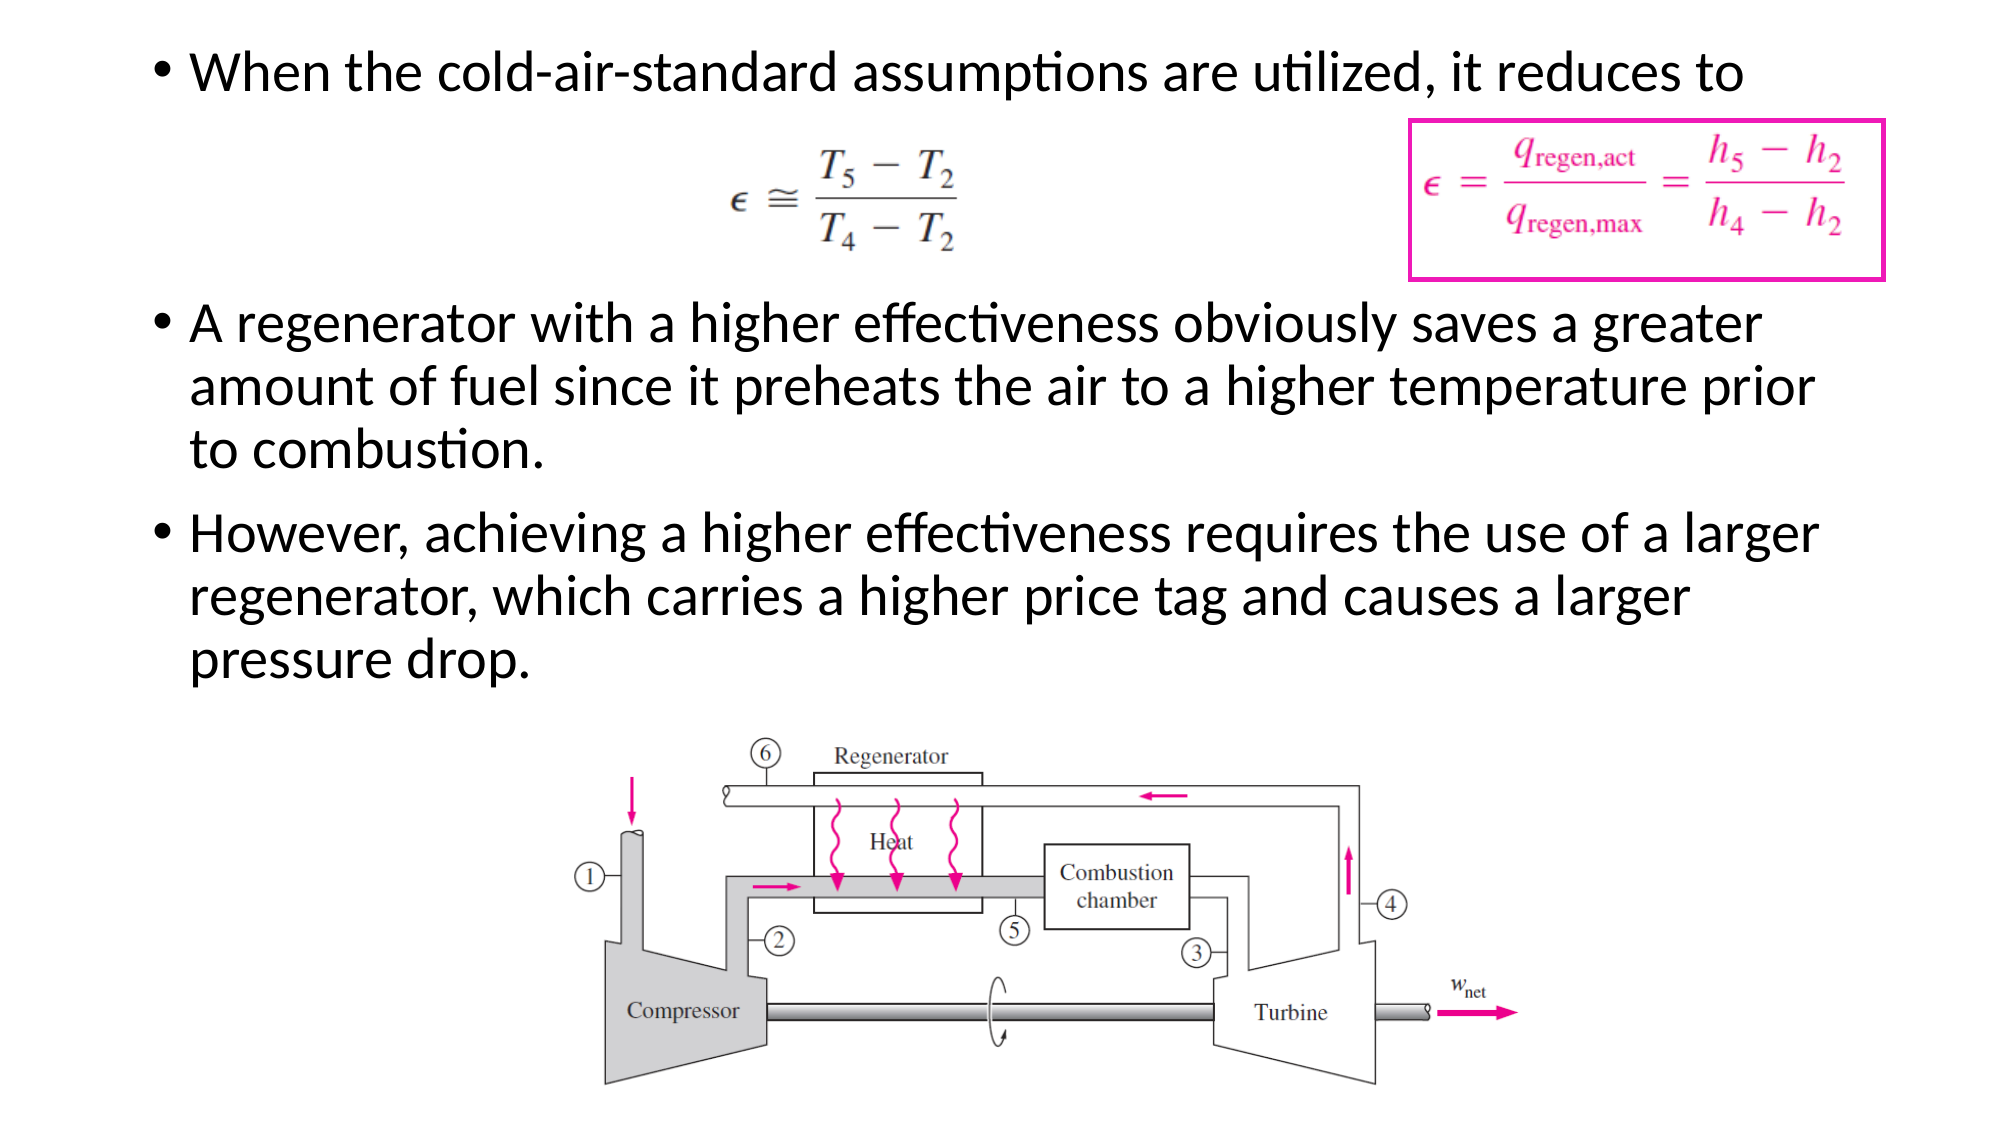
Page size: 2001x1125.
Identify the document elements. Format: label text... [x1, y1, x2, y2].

picture [1412, 122, 1881, 278]
picture [709, 141, 976, 259]
list When the cold-air-standard assumptions are utilized, it reduces to A regenerator with a higher effectiveness obviously saves a greater amount of fuel since it preheats the air to a higher temperature prior to combustion. However, achieving a higher effectiveness requires the use of a larger regenerator, which carries a higher price tag and causes a larger pressure drop. [137, 33, 1863, 1014]
picture [558, 733, 1521, 1104]
